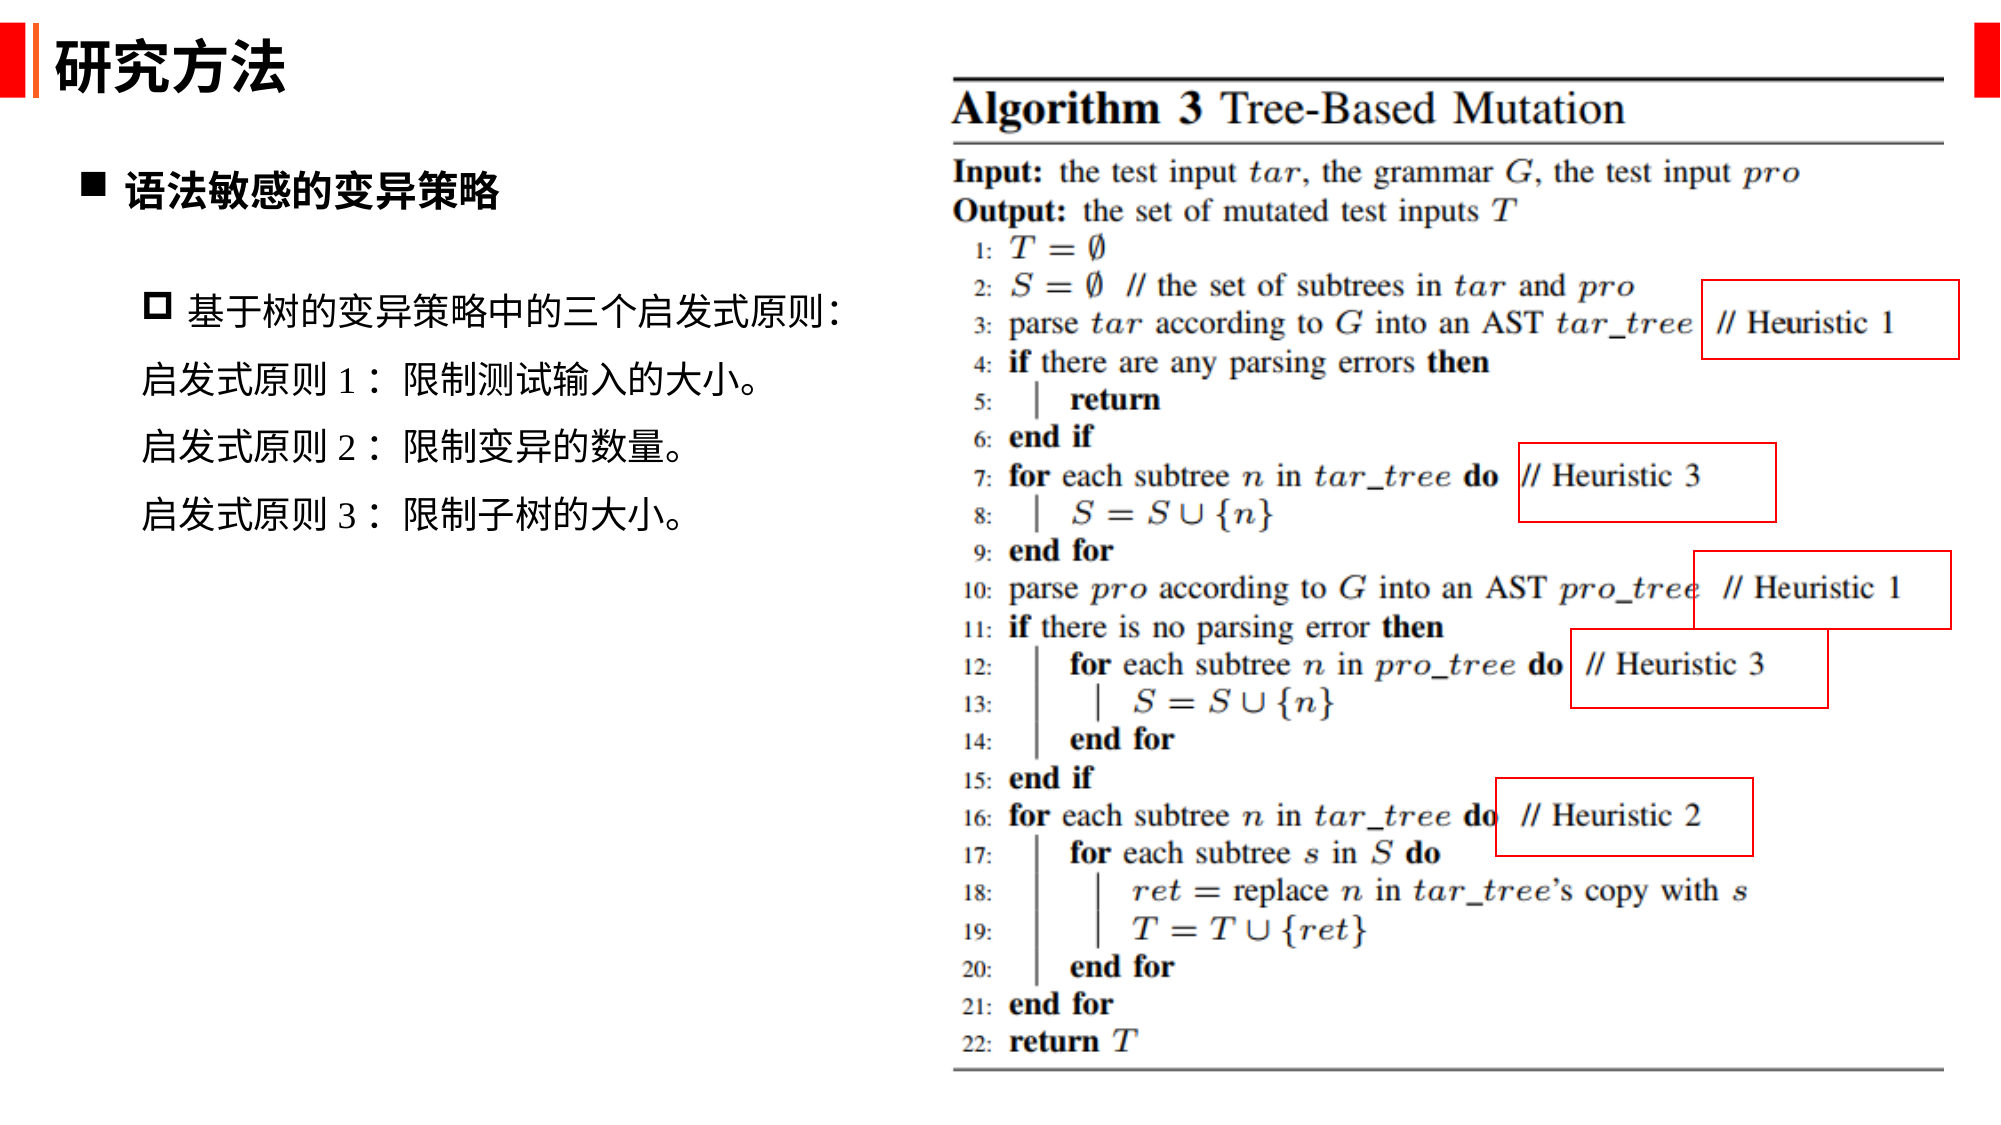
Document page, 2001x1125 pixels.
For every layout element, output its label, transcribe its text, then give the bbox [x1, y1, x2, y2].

text_box [1944, 279, 1960, 360]
picture [943, 65, 1944, 1084]
text_box 语法敏感的变异策略 [63, 157, 943, 223]
text_box 基于树的变异策略中的三个启发式原则： 启发式原则1：限制测试输入的大小。 启发式原则2：限制变异的数量。 启发式原则3：限制子树的大小。 [126, 258, 895, 589]
text_box [1944, 550, 1952, 630]
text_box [0, 22, 2000, 109]
